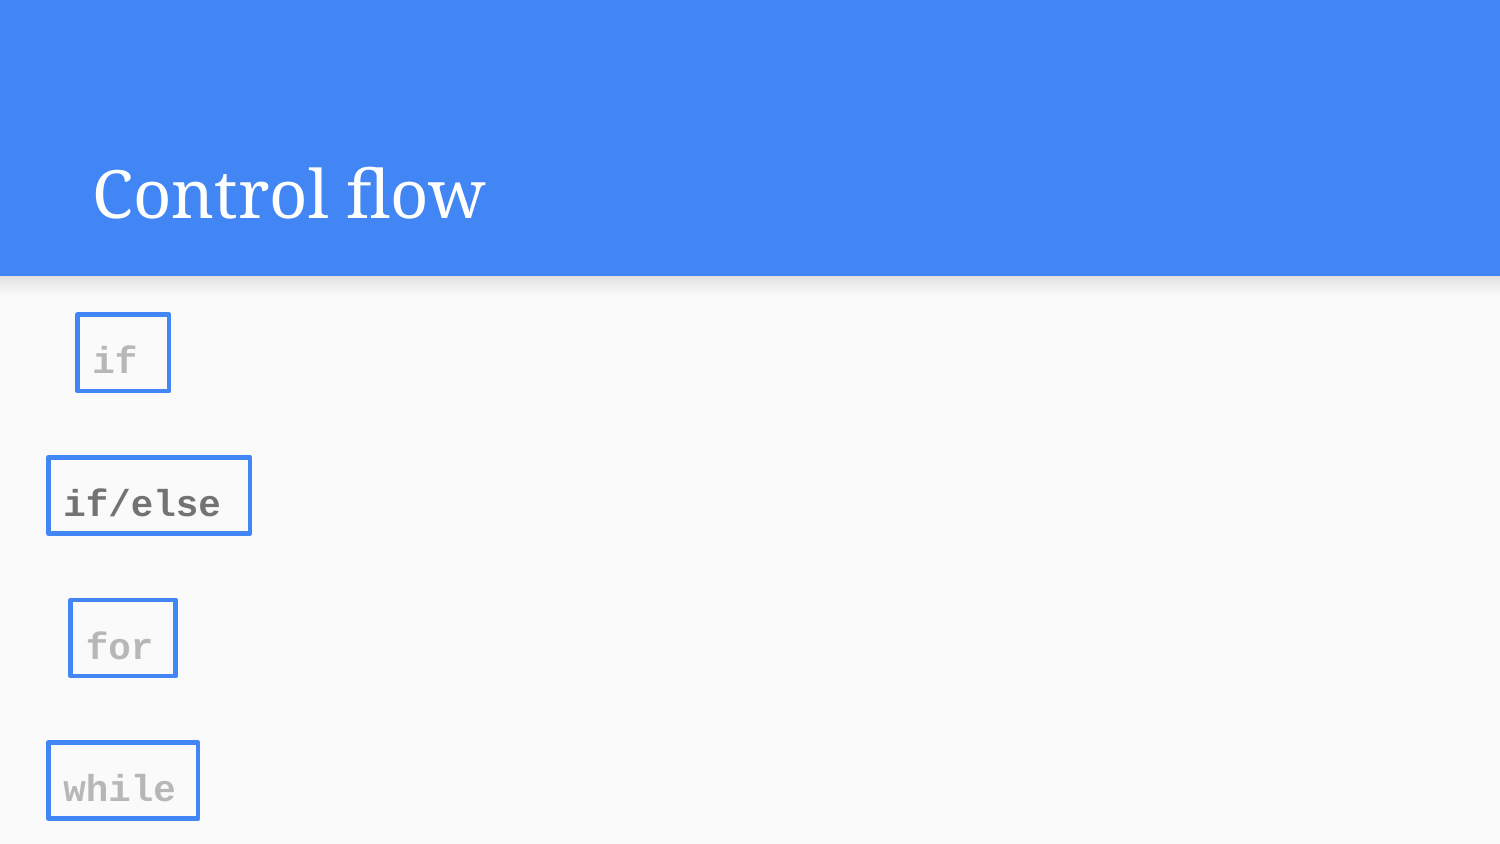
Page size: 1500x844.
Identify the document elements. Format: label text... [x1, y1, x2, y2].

list while [48, 742, 199, 819]
list for [70, 599, 176, 677]
list if/else [48, 457, 250, 534]
title Control flow [77, 121, 1427, 248]
list if [77, 314, 170, 392]
